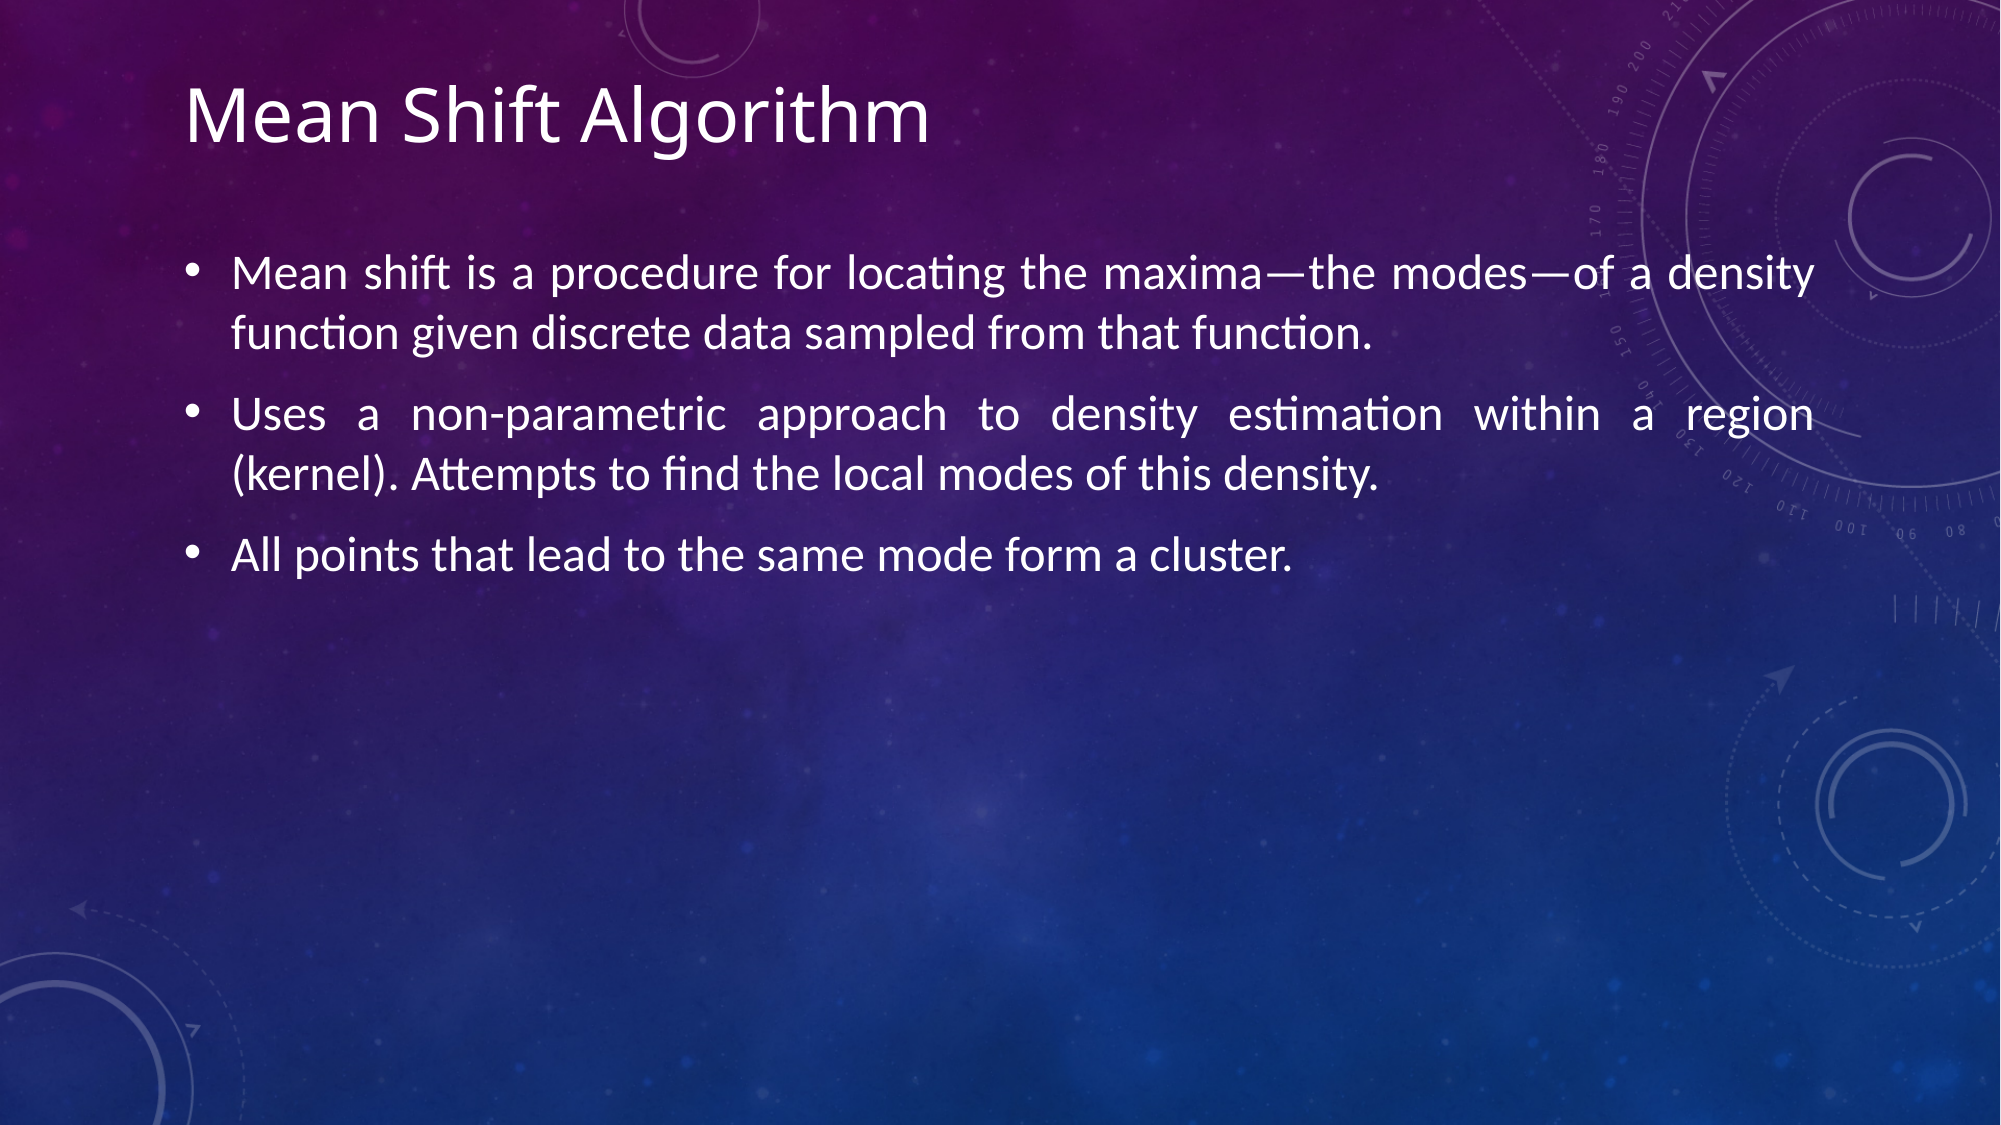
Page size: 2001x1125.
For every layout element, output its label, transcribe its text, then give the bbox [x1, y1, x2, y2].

list Mean shift is a procedure for locating the maxima—the modes—of a density function given discrete data sampled from that function. Uses a non-parametric approach to density estimation within a region (kernel). Attempts to find the local modes of this density. All points that lead to the same mode form a cluster. [169, 231, 1831, 1050]
picture [0, 0, 2001, 1125]
title Mean Shift Algorithm [169, 0, 1831, 231]
